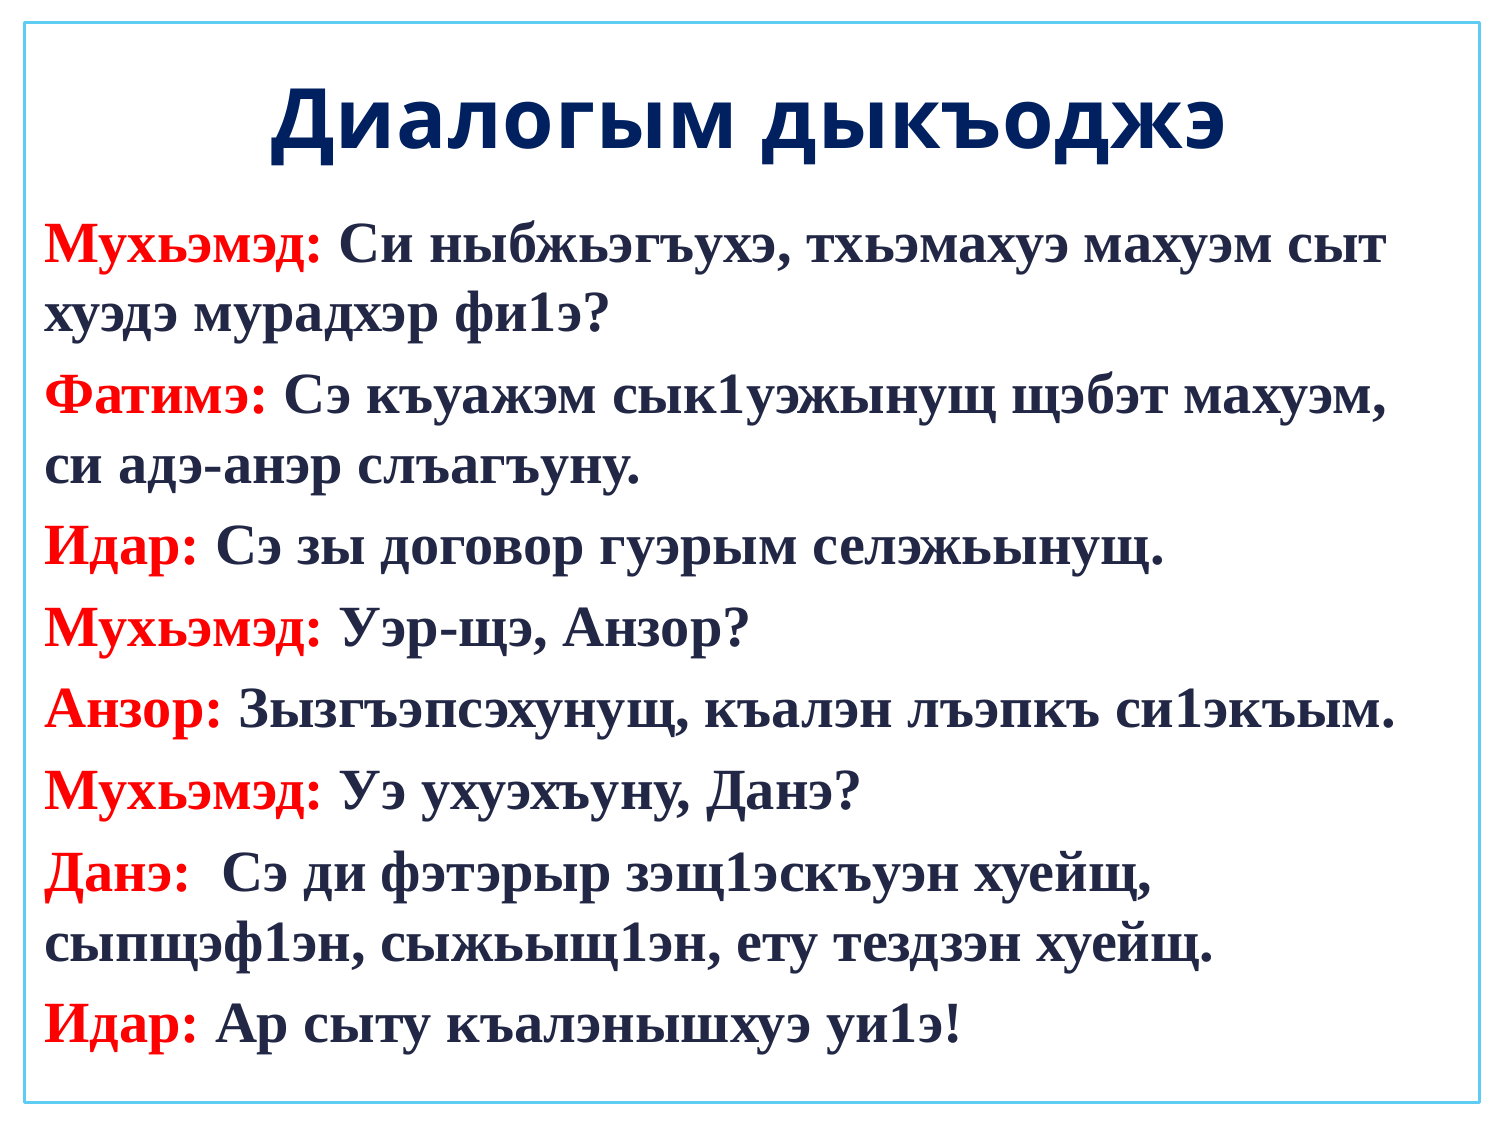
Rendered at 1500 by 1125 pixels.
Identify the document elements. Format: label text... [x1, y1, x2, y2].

list Мухьэмэд: Си ныбжьэгъухэ, тхьэмахуэ махуэм сыт хуэдэ мурадхэр фи1э? Фатимэ: Сэ къуажэм сык1уэжынущ щэбэт махуэм, си адэ-анэр слъагъуну. Идар: Сэ зы договор гуэрым селэжьынущ. Мухьэмэд: Уэр-щэ, Анзор? Анзор: Зызгъэпсэхунущ, къалэн лъэпкъ си1экъым. Мухьэмэд: Уэ ухуэхъуну, Данэ? Данэ: Сэ ди фэтэрыр зэщ1эскъуэн хуейщ, сыпщэф1эн, сыжьыщ1эн, ету тездзэн хуейщ. Идар: Ар сыту къалэнышхуэ уи1э! [29, 196, 1471, 1106]
title Диалогым дыкъоджэ [75, 45, 1425, 173]
